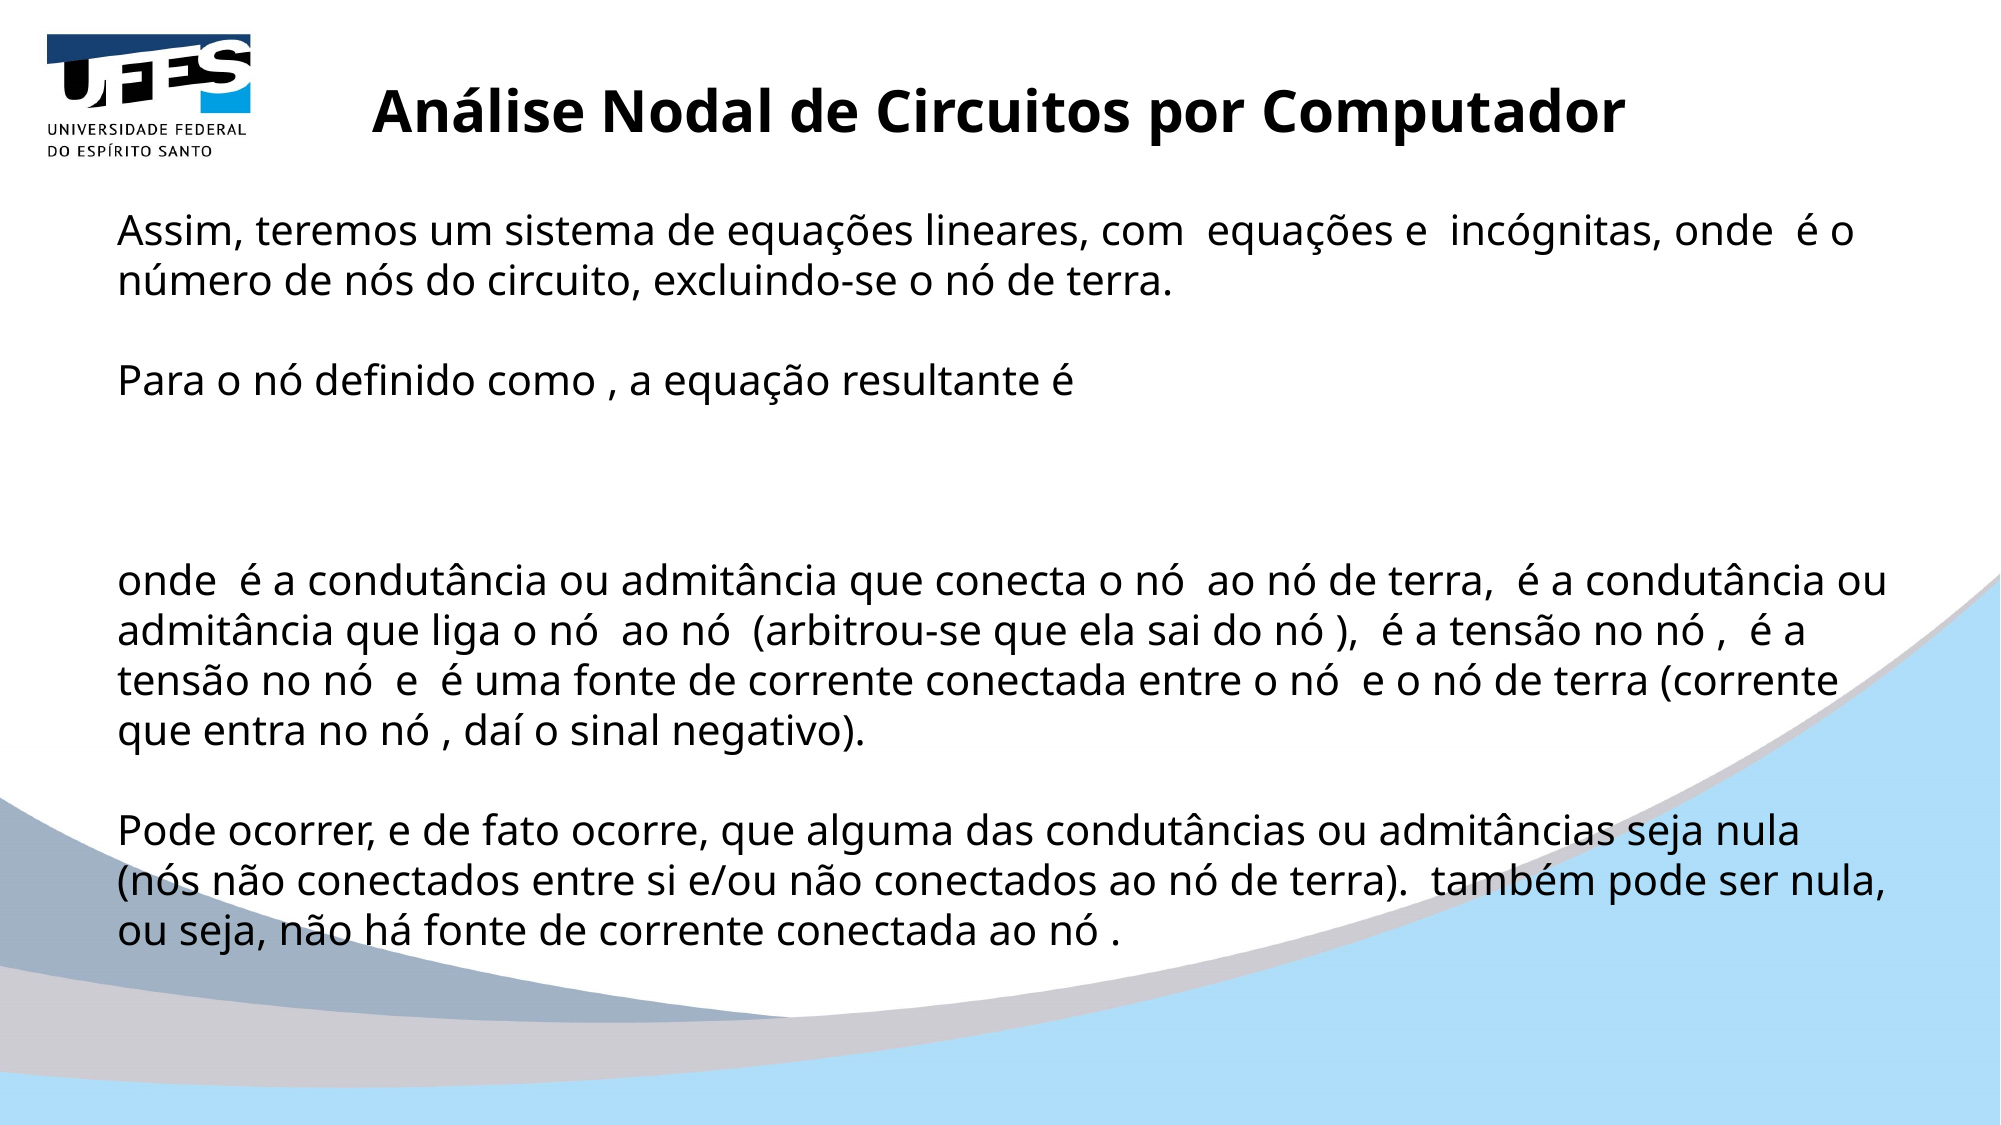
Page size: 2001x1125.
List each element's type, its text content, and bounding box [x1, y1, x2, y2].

text_box Análise Nodal de Circuitos por Computador [358, 66, 1642, 152]
picture [0, 0, 2001, 1125]
